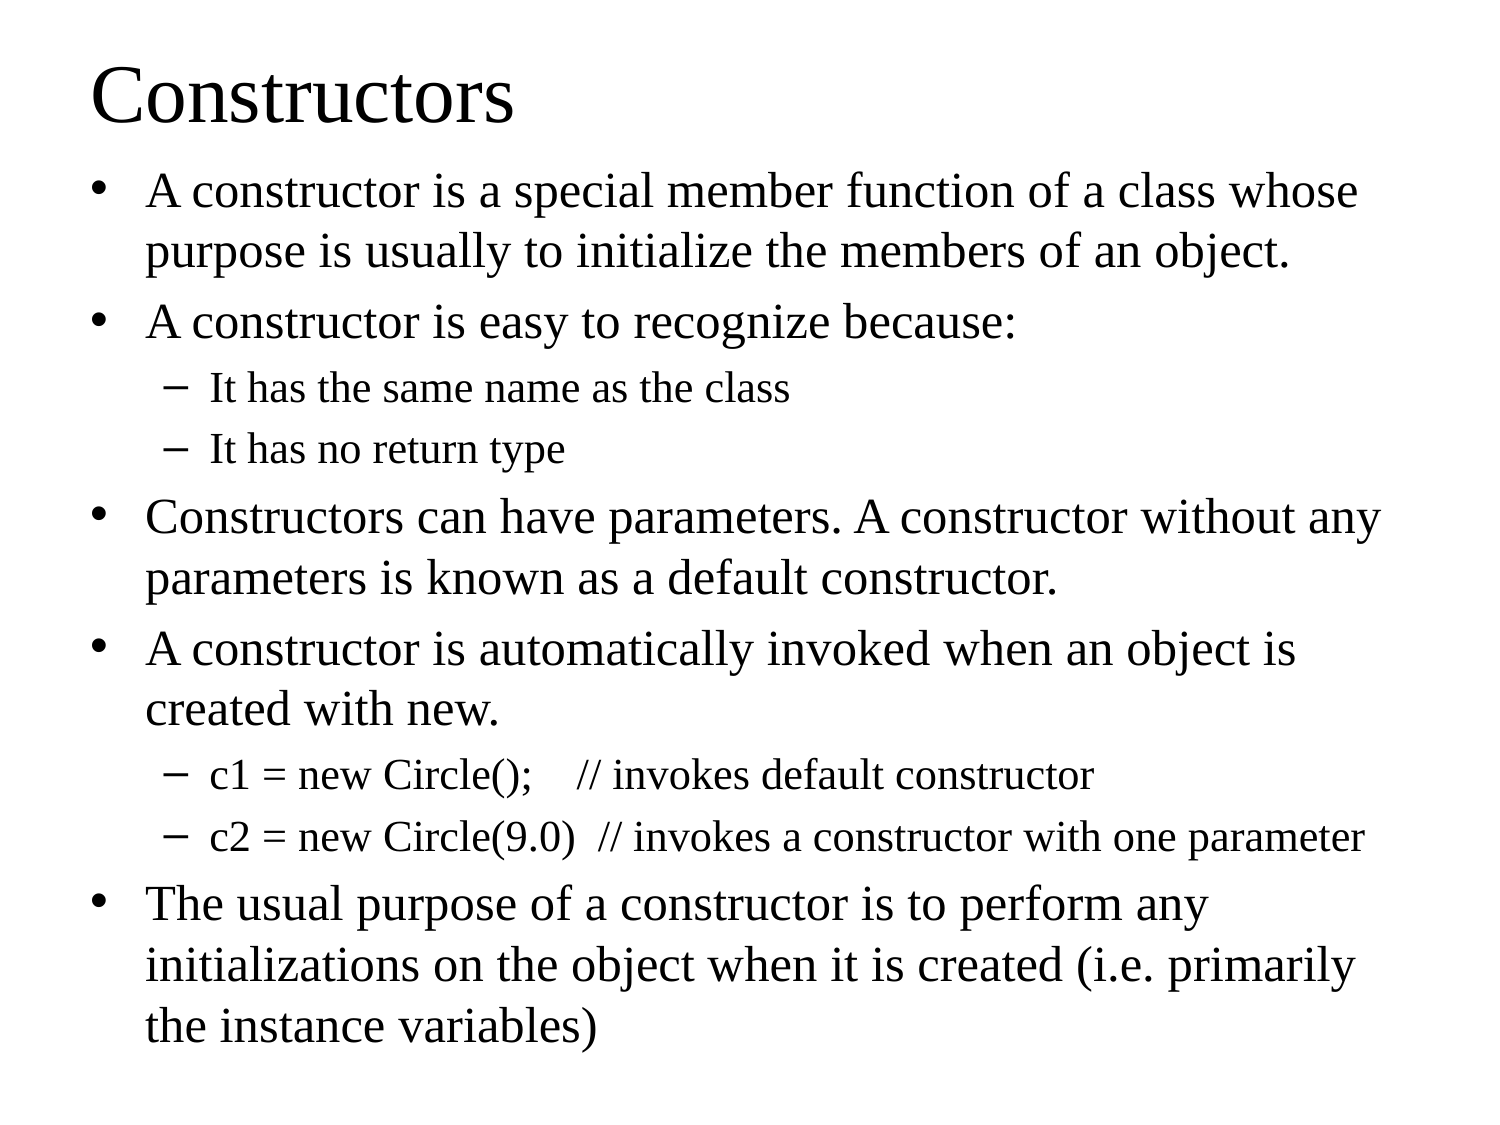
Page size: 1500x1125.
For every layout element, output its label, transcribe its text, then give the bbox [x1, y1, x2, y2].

list A constructor is a special member function of a class whose purpose is usually to initialize the members of an object. A constructor is easy to recognize because: It has the same name as the class It has no return type Constructors can have parameters. A constructor without any parameters is known as a default constructor. A constructor is automatically invoked when an object is created with new. c1 = new Circle(); // invokes default constructor c2 = new Circle(9.0) // invokes a constructor with one parameter The usual purpose of a constructor is to perform any initializations on the object when it is created (i.e. primarily the instance variables) [75, 149, 1425, 1083]
title Constructors [75, 30, 1425, 147]
